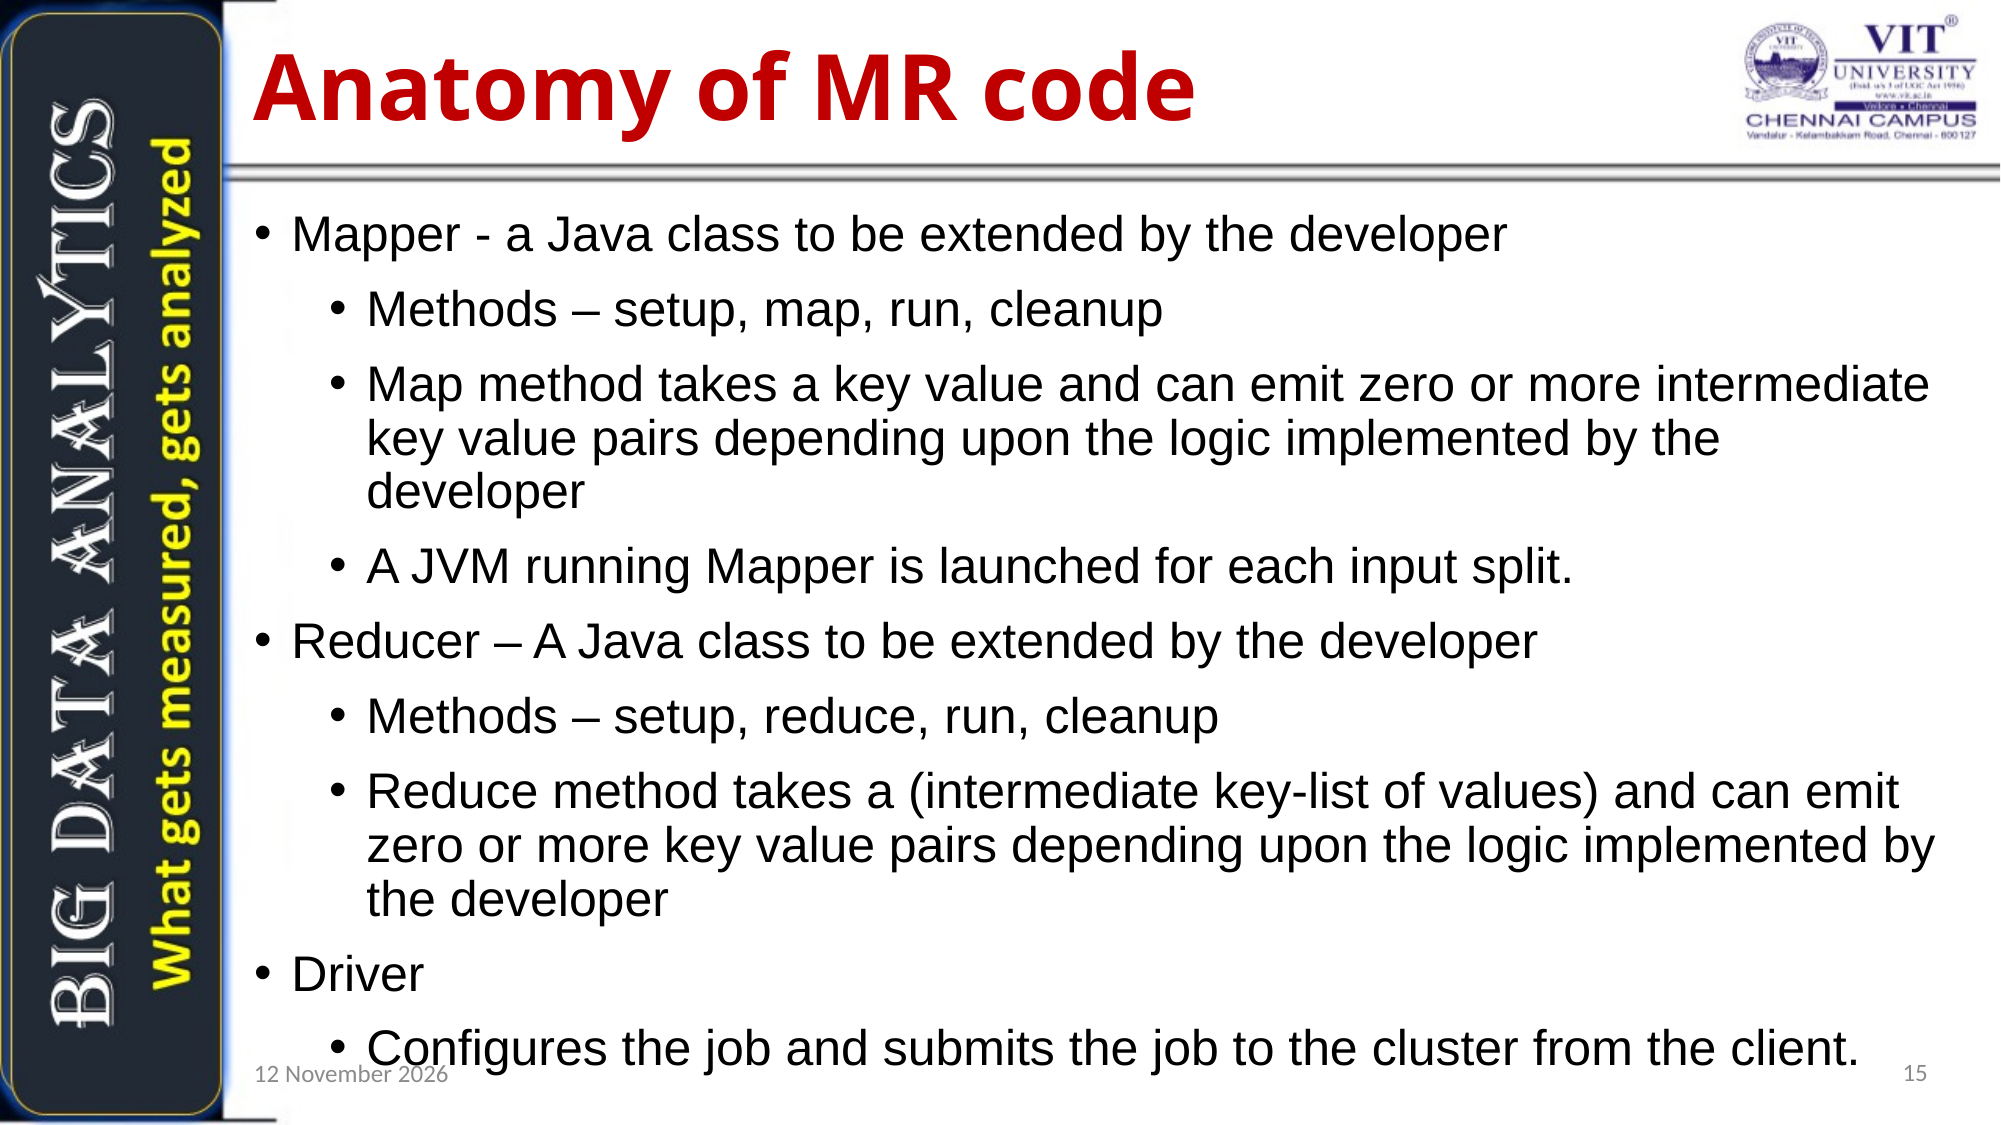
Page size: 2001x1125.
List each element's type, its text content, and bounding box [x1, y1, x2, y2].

picture [0, 0, 2001, 1125]
text_box 23 January 2020 [239, 1042, 588, 1103]
text_box Mapper - a Java class to be extended by the developer Methods – setup, map, run, cleanup Map method takes a key value and can emit zero or more intermediate key value pairs depending upon the logic implemented by the developer A JVM running Mapper is launched for each input split. Reducer – A Java class to be extended by the developer Methods – setup, reduce, run, cleanup Reduce method takes a (intermediate key-list of values) and can emit zero or more key value pairs depending upon the logic implemented by the developer Driver Configures the job and submits the job to the cluster from the client. [239, 200, 1965, 1017]
text_box 15 [1778, 1039, 1943, 1103]
text_box Anatomy of MR code [239, 16, 1725, 166]
